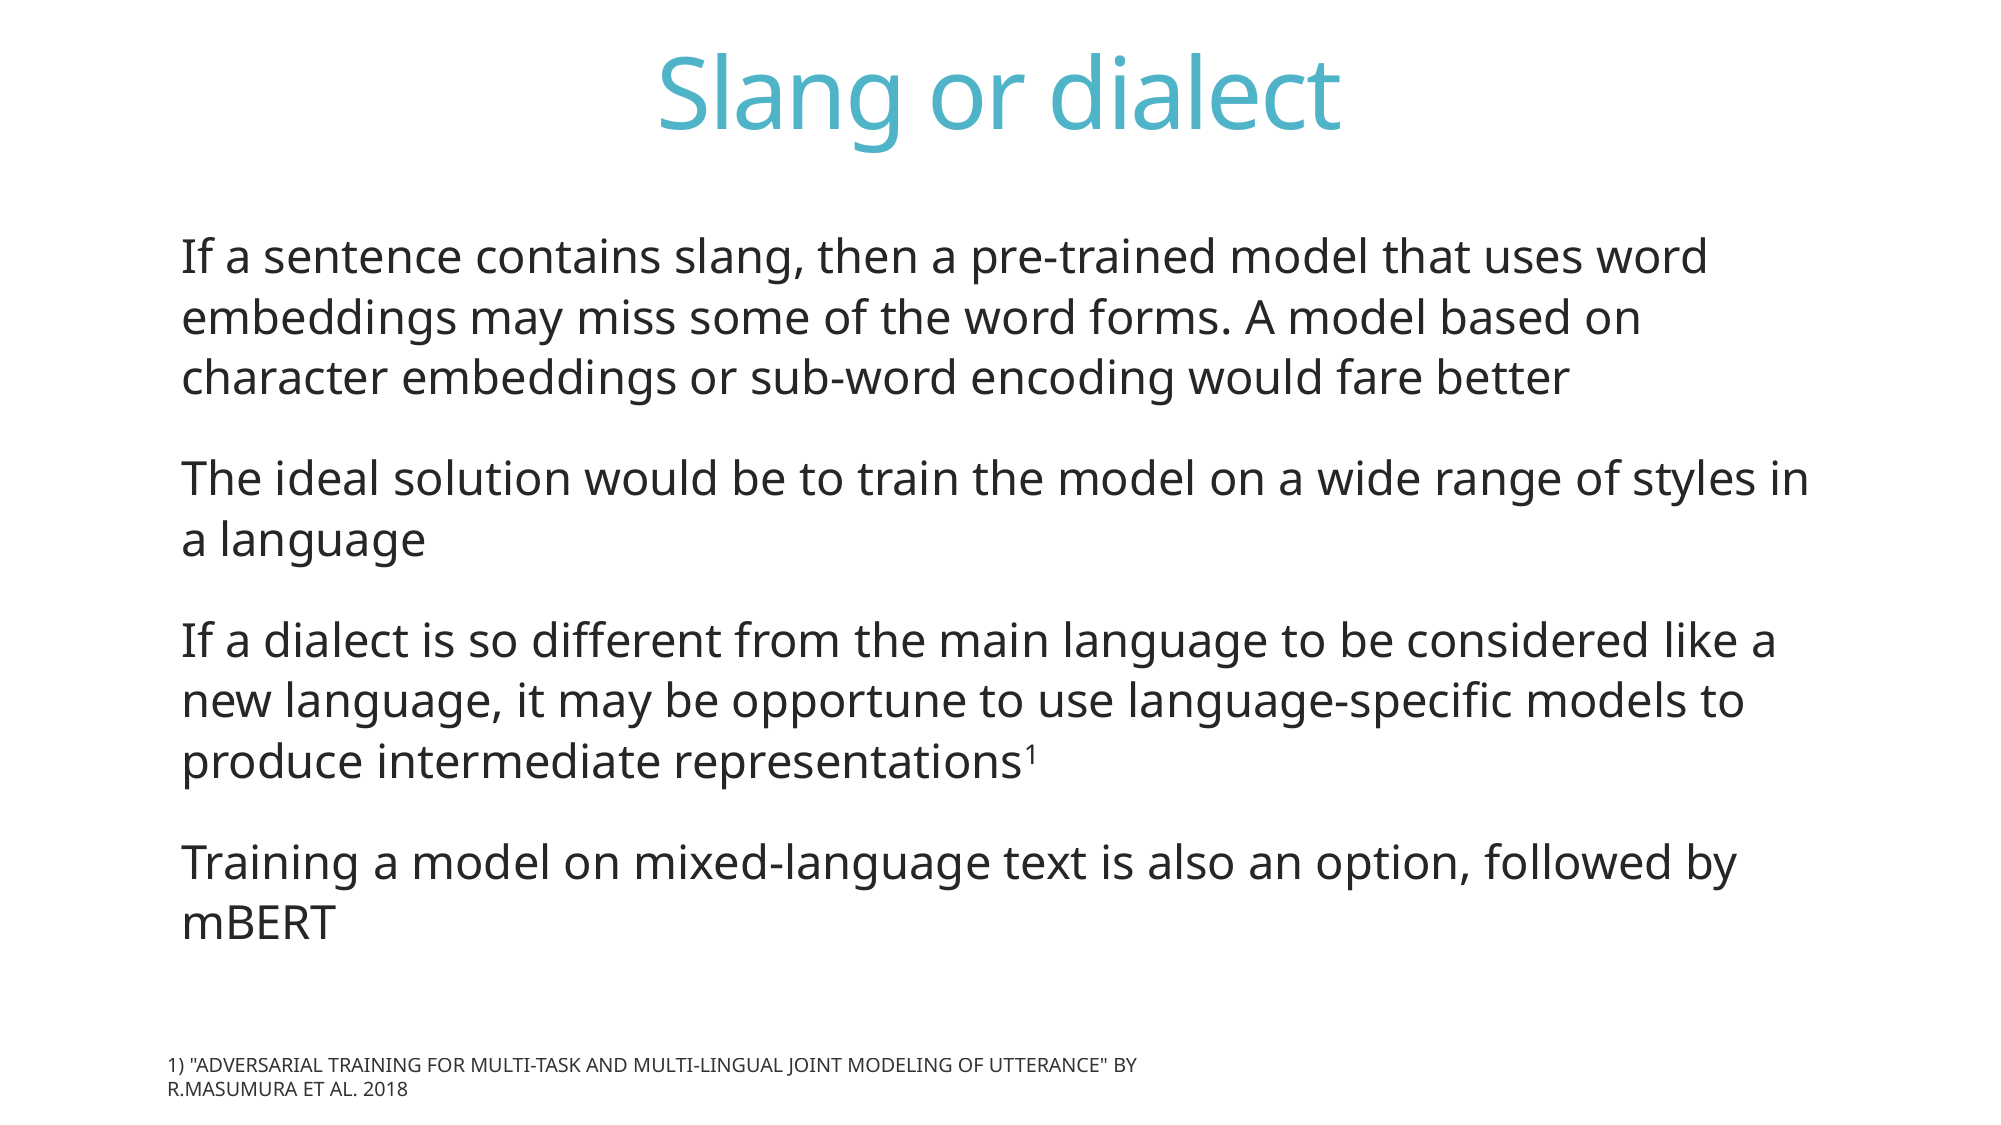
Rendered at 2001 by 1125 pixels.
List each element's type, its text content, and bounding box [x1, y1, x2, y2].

list If a sentence contains slang, then a pre-trained model that uses word embeddings may miss some of the word forms. A model based on character embeddings or sub-word encoding would fare better The ideal solution would be to train the model on a wide range of styles in a language If a dialect is so different from the main language to be considered like a new language, it may be opportune to use language-specific models to produce intermediate representations1 Training a model on mixed-language text is also an option, followed by mBERT [152, 215, 1848, 959]
text_box Slang or dialect [137, 19, 1863, 179]
footer 1) "Adversarial Training for Multi-task and Multi-lingual Joint Modeling of Utterance" by R.Masumura et al. 2018 [152, 1047, 1281, 1106]
